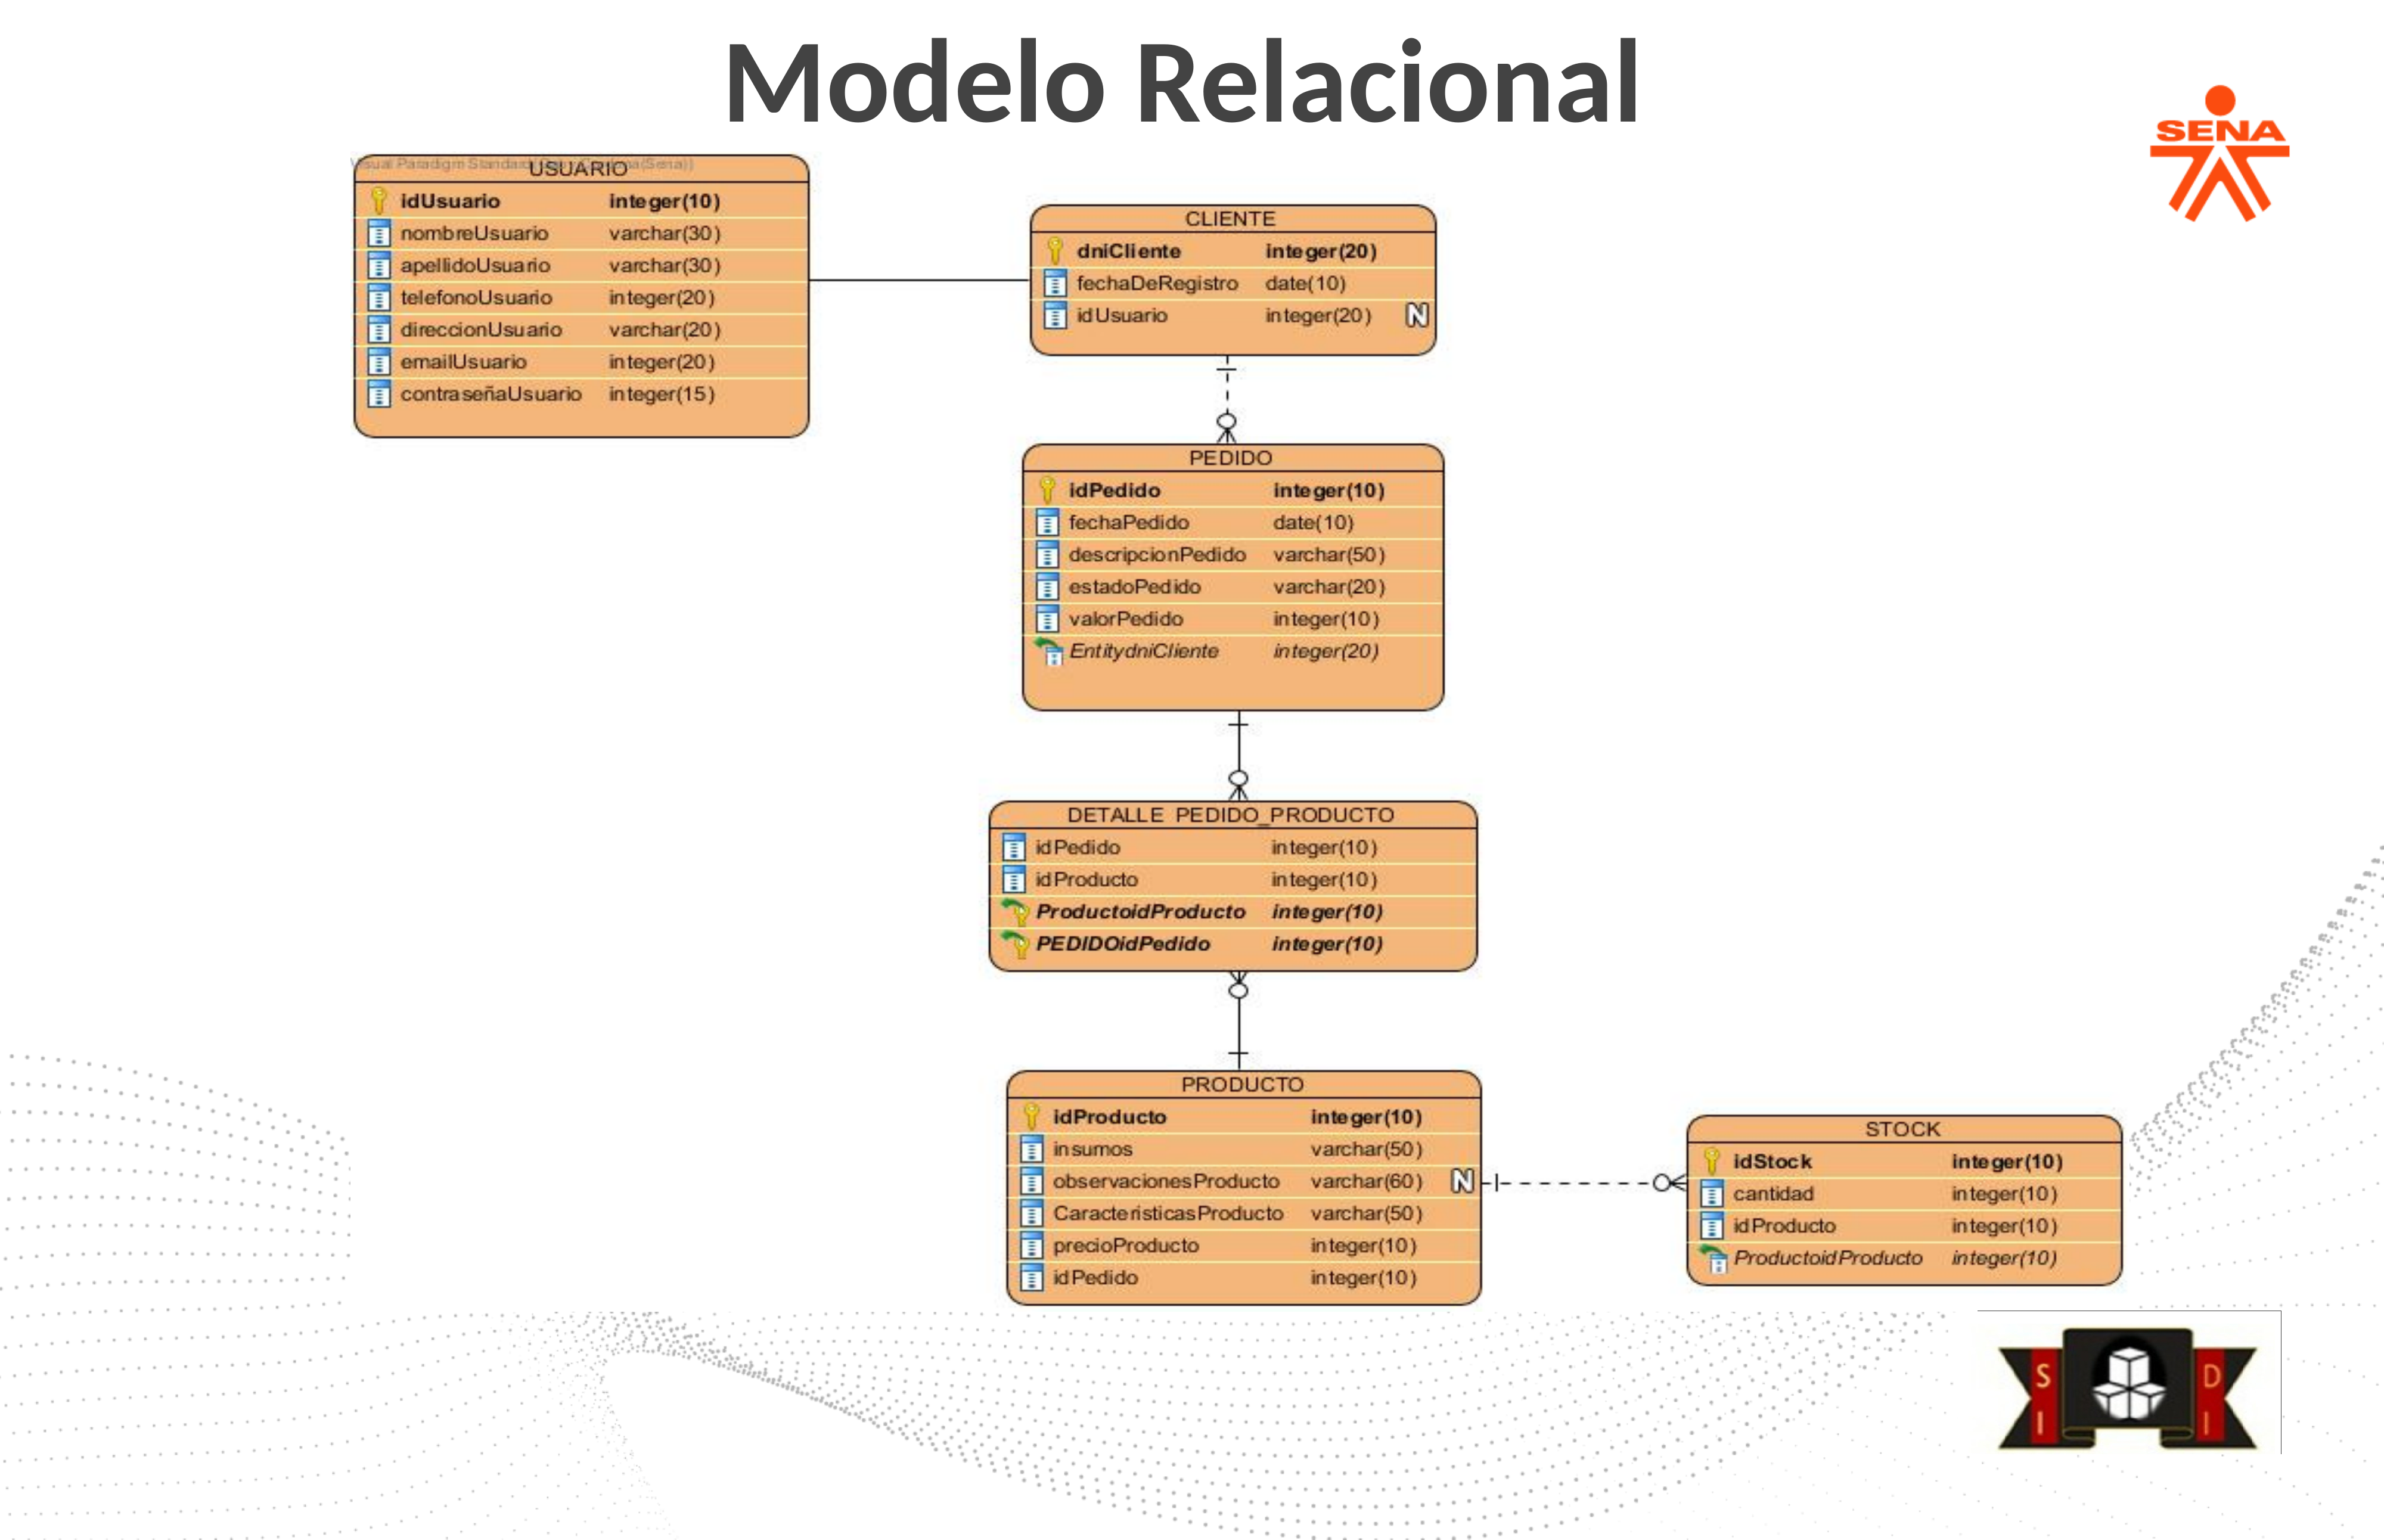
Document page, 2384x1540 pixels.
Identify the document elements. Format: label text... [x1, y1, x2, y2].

picture [0, 0, 2384, 1540]
text_box Modelo Relacional [578, 0, 1787, 150]
